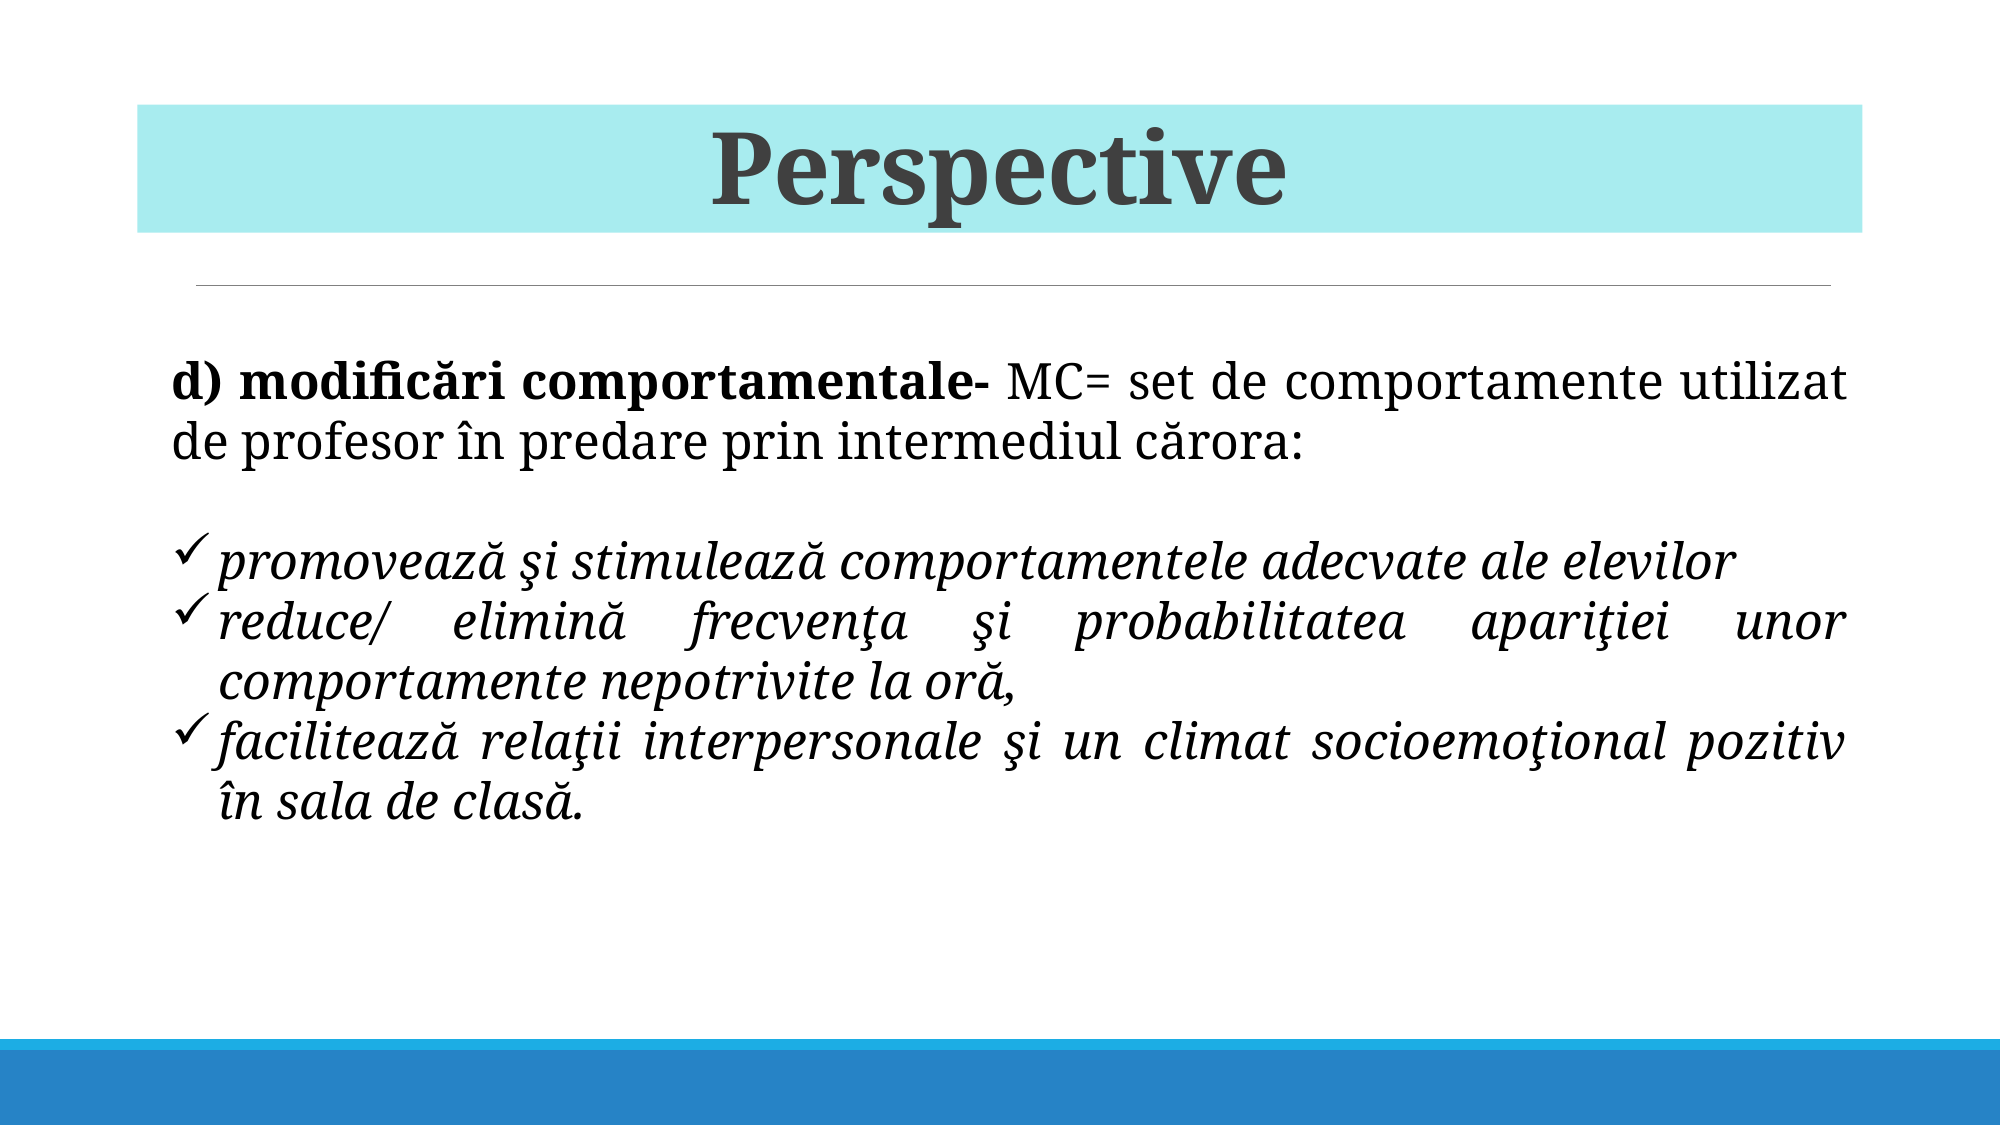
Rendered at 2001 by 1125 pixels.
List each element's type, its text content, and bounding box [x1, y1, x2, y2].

text_box d) modificări comportamentale- MC= set de comportamente utilizat de profesor în predare prin intermediul cărora: promovează şi stimulează comportamentele adecvate ale elevilor reduce/ elimină frecvenţa şi probabilitatea apariţiei unor comportamente nepotrivite la oră, facilitează relaţii interpersonale şi un climat socioemoţional pozitiv în sala de clasă. [156, 342, 1863, 838]
title Perspective [137, 104, 1863, 233]
